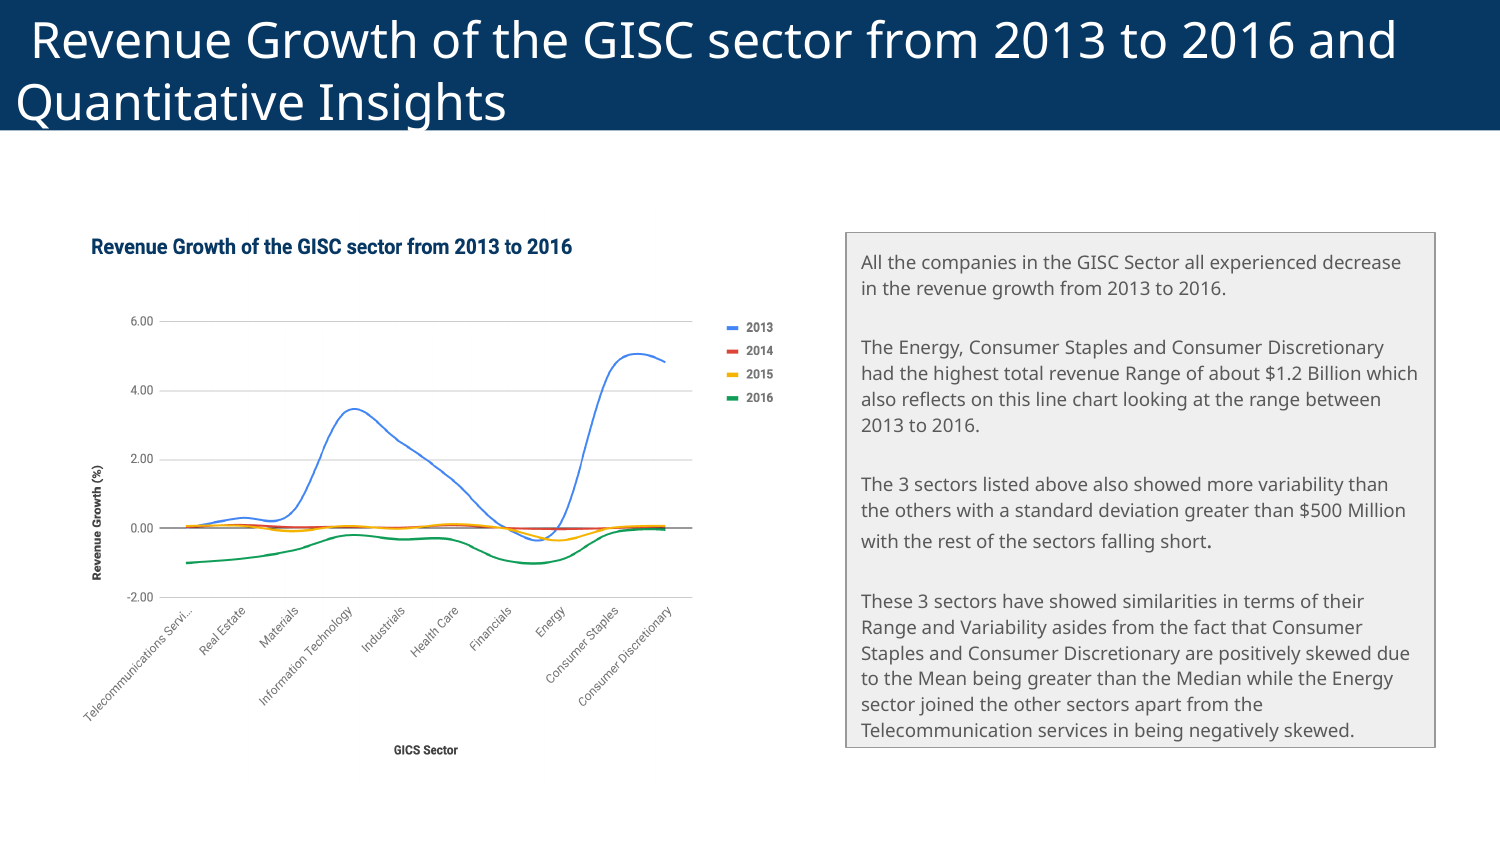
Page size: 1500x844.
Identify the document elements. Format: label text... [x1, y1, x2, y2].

title Revenue Growth of the GISC sector from 2013 to 2016 and Quantitative Insights [0, 0, 1500, 131]
list All the companies in the GISC Sector all experienced decrease in the revenue growth from 2013 to 2016. The Energy, Consumer Staples and Consumer Discretionary had the highest total revenue Range of about $1.2 Billion which also reflects on this line chart looking at the range between 2013 to 2016. The 3 sectors listed above also showed more variability than the others with a standard deviation greater than $500 Million with the rest of the sectors falling short. These 3 sectors have showed similarities in terms of their Range and Variability asides from the fact that Consumer Staples and Consumer Discretionary are positively skewed due to the Mean being greater than the Median while the Energy sector joined the other sectors apart from the Telecommunication services in being negatively skewed. [846, 232, 1436, 748]
picture [64, 208, 804, 786]
